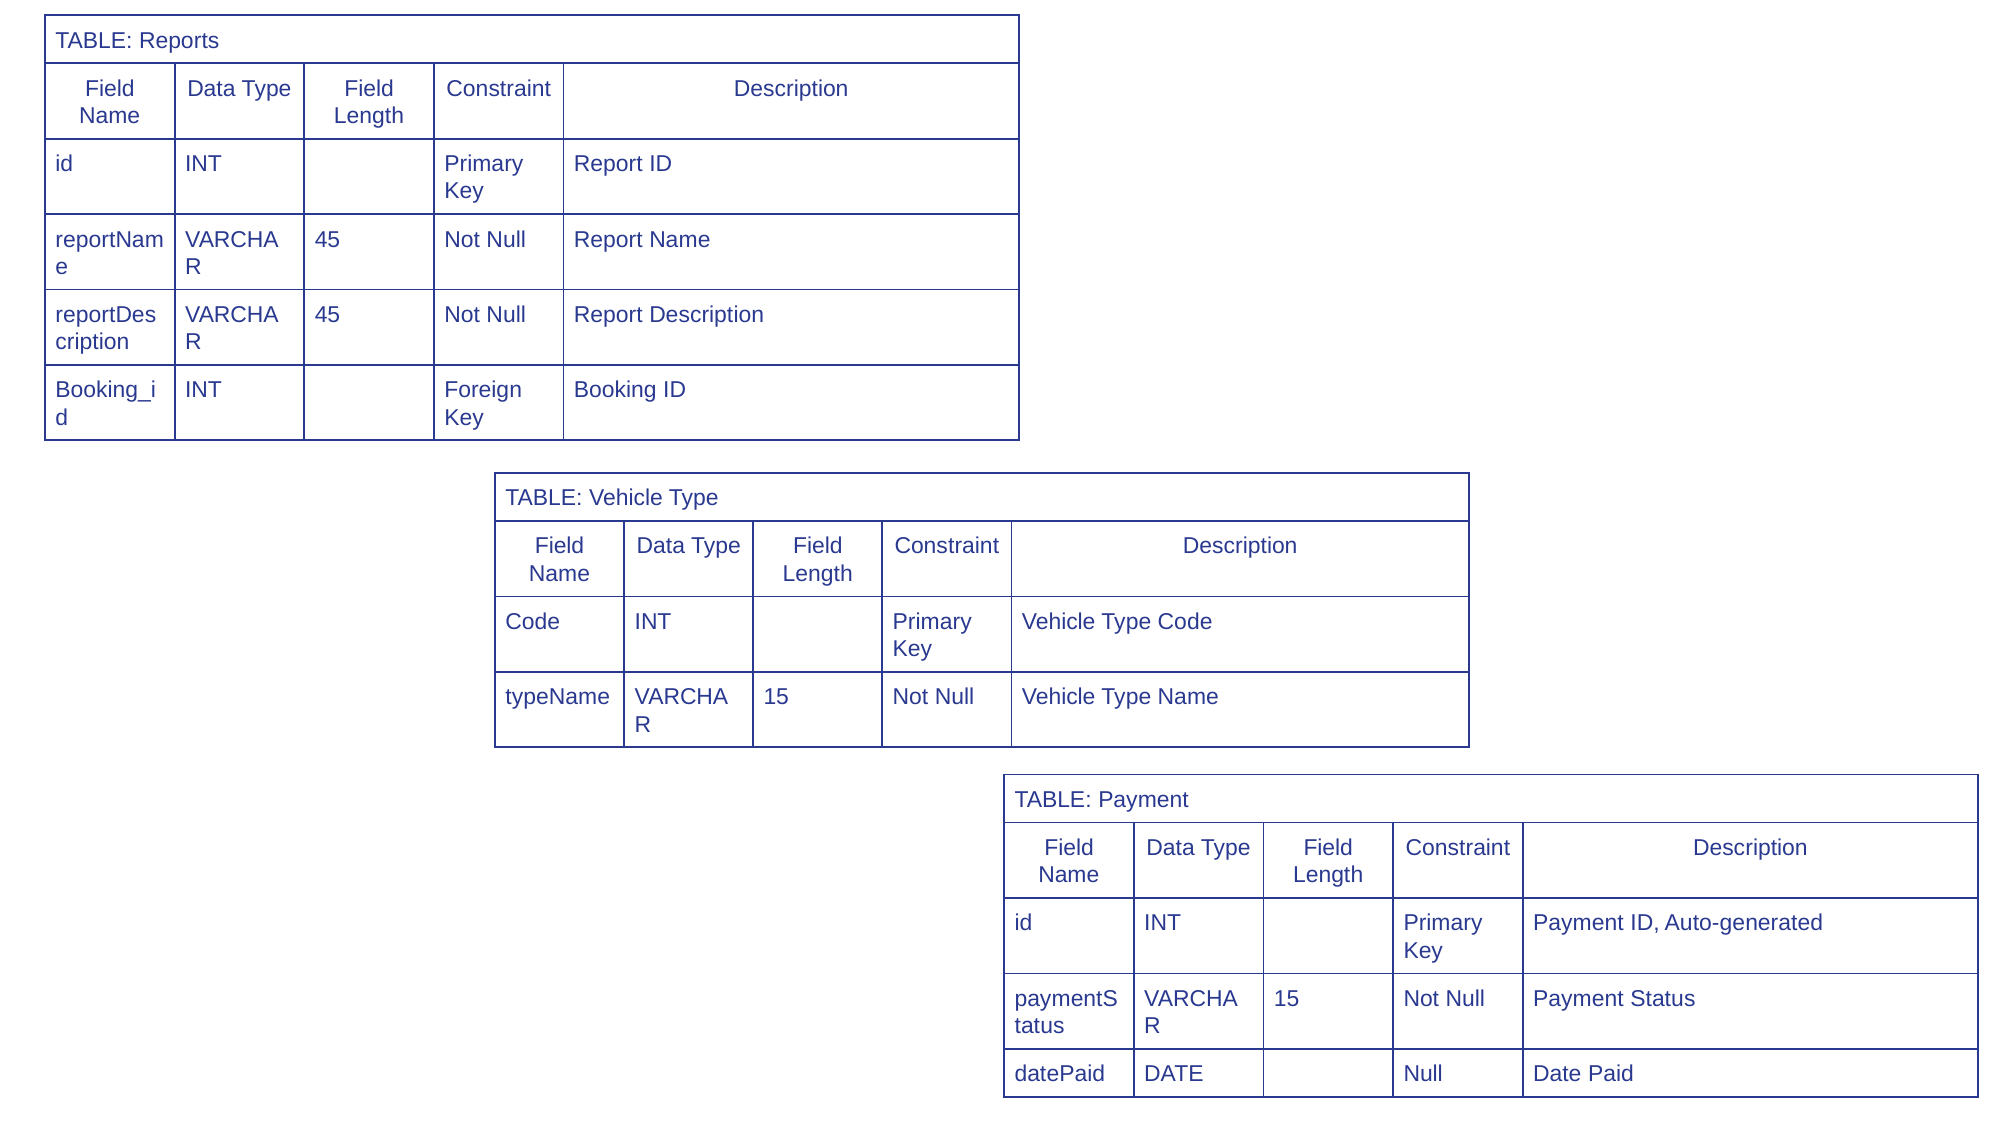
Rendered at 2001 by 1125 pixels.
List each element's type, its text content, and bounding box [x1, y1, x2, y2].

table_cell reportDescription [46, 290, 174, 364]
table_cell Field Length [1264, 823, 1392, 897]
table_cell Report ID [564, 140, 1018, 213]
table_cell Vehicle Type Name [1012, 673, 1468, 746]
table_cell [305, 140, 433, 213]
table_cell VARCHAR [176, 215, 303, 289]
table_header TABLE: Reports [46, 16, 1018, 62]
table_cell Constraint [1394, 823, 1522, 897]
table_cell Data Type [625, 522, 752, 596]
table_cell INT [176, 366, 303, 439]
table_cell [754, 597, 881, 671]
table_cell INT [1135, 899, 1263, 973]
table_cell typeName [496, 673, 623, 746]
table_cell DATE [1135, 1050, 1263, 1096]
table_cell Date Paid [1524, 1050, 1977, 1096]
table_cell Primary Key [883, 597, 1011, 671]
table_cell Not Null [1394, 974, 1522, 1048]
table_cell 45 [305, 215, 433, 289]
table_cell Not Null [883, 673, 1011, 746]
table_cell Not Null [435, 290, 563, 364]
table_cell Description [1524, 823, 1977, 897]
table_cell datePaid [1005, 1050, 1133, 1096]
table_cell Field Name [46, 64, 174, 138]
table_cell Booking ID [564, 366, 1018, 439]
table_cell Foreign Key [435, 366, 563, 439]
table_cell Payment ID, Auto-generated [1524, 899, 1977, 973]
table_cell Constraint [883, 522, 1011, 596]
table_cell 15 [754, 673, 881, 746]
table_cell 15 [1264, 974, 1392, 1048]
table_header TABLE: Vehicle Type [496, 474, 1468, 520]
table_cell [305, 366, 433, 439]
table_cell Data Type [1135, 823, 1263, 897]
table_cell Null [1394, 1050, 1522, 1096]
table_cell Primary Key [435, 140, 563, 213]
table_cell Payment Status [1524, 974, 1977, 1048]
table_cell Booking_id [46, 366, 174, 439]
table_cell INT [176, 140, 303, 213]
table_cell [1264, 1050, 1392, 1096]
table_cell Report Description [564, 290, 1018, 364]
table_cell INT [625, 597, 752, 671]
table_cell id [46, 140, 174, 213]
table_cell Data Type [176, 64, 303, 138]
table_cell VARCHAR [176, 290, 303, 364]
table_cell id [1005, 899, 1133, 973]
table_cell Field Name [496, 522, 623, 596]
table_cell VARCHAR [625, 673, 752, 746]
table_cell Description [564, 64, 1018, 138]
table_cell 45 [305, 290, 433, 364]
table_cell Constraint [435, 64, 563, 138]
table_cell Report Name [564, 215, 1018, 289]
table_cell Field Name [1005, 823, 1133, 897]
table_cell Vehicle Type Code [1012, 597, 1468, 671]
table_cell Not Null [435, 215, 563, 289]
table_cell Primary Key [1394, 899, 1522, 973]
table_cell Description [1012, 522, 1468, 596]
table_header TABLE: Payment [1005, 775, 1977, 822]
table_cell [1264, 899, 1392, 973]
table_cell paymentStatus [1005, 974, 1133, 1048]
table_cell VARCHAR [1135, 974, 1263, 1048]
table_cell reportName [46, 215, 174, 289]
table_cell Code [496, 597, 623, 671]
table_cell Field Length [754, 522, 881, 596]
table_cell Field Length [305, 64, 433, 138]
